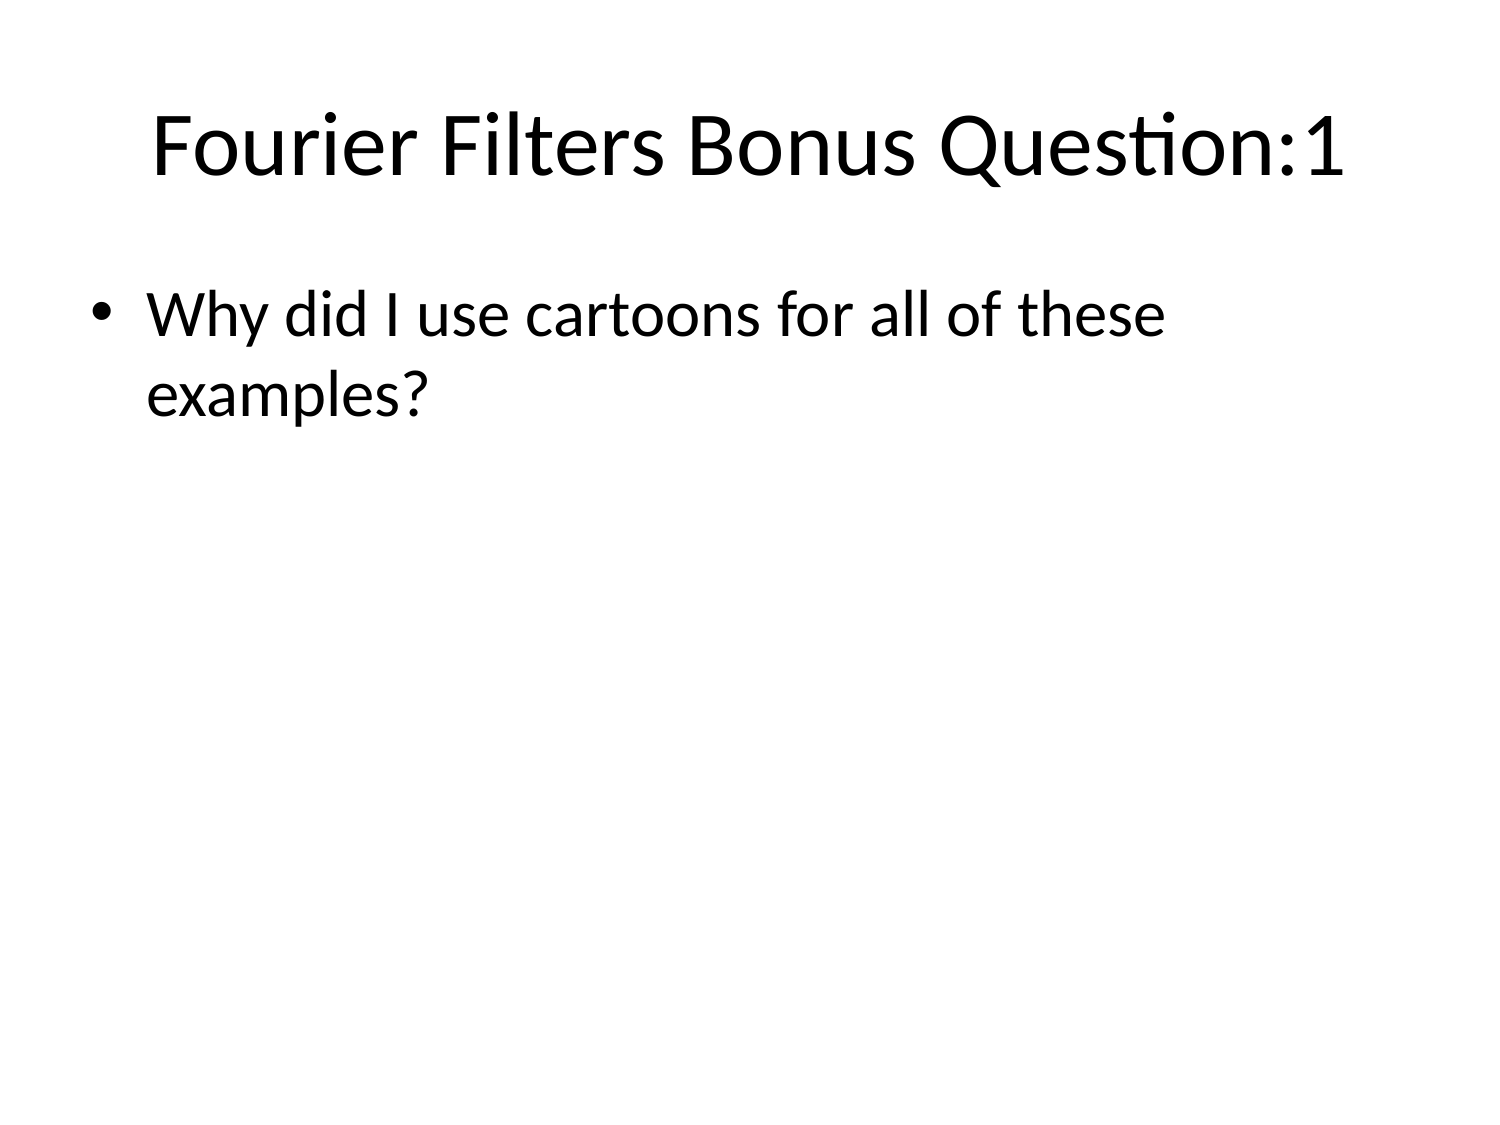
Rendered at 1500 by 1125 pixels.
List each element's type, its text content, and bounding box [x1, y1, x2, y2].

list Why did I use cartoons for all of these examples? [75, 262, 1425, 1005]
title Fourier Filters Bonus Question:1 [75, 45, 1425, 233]
